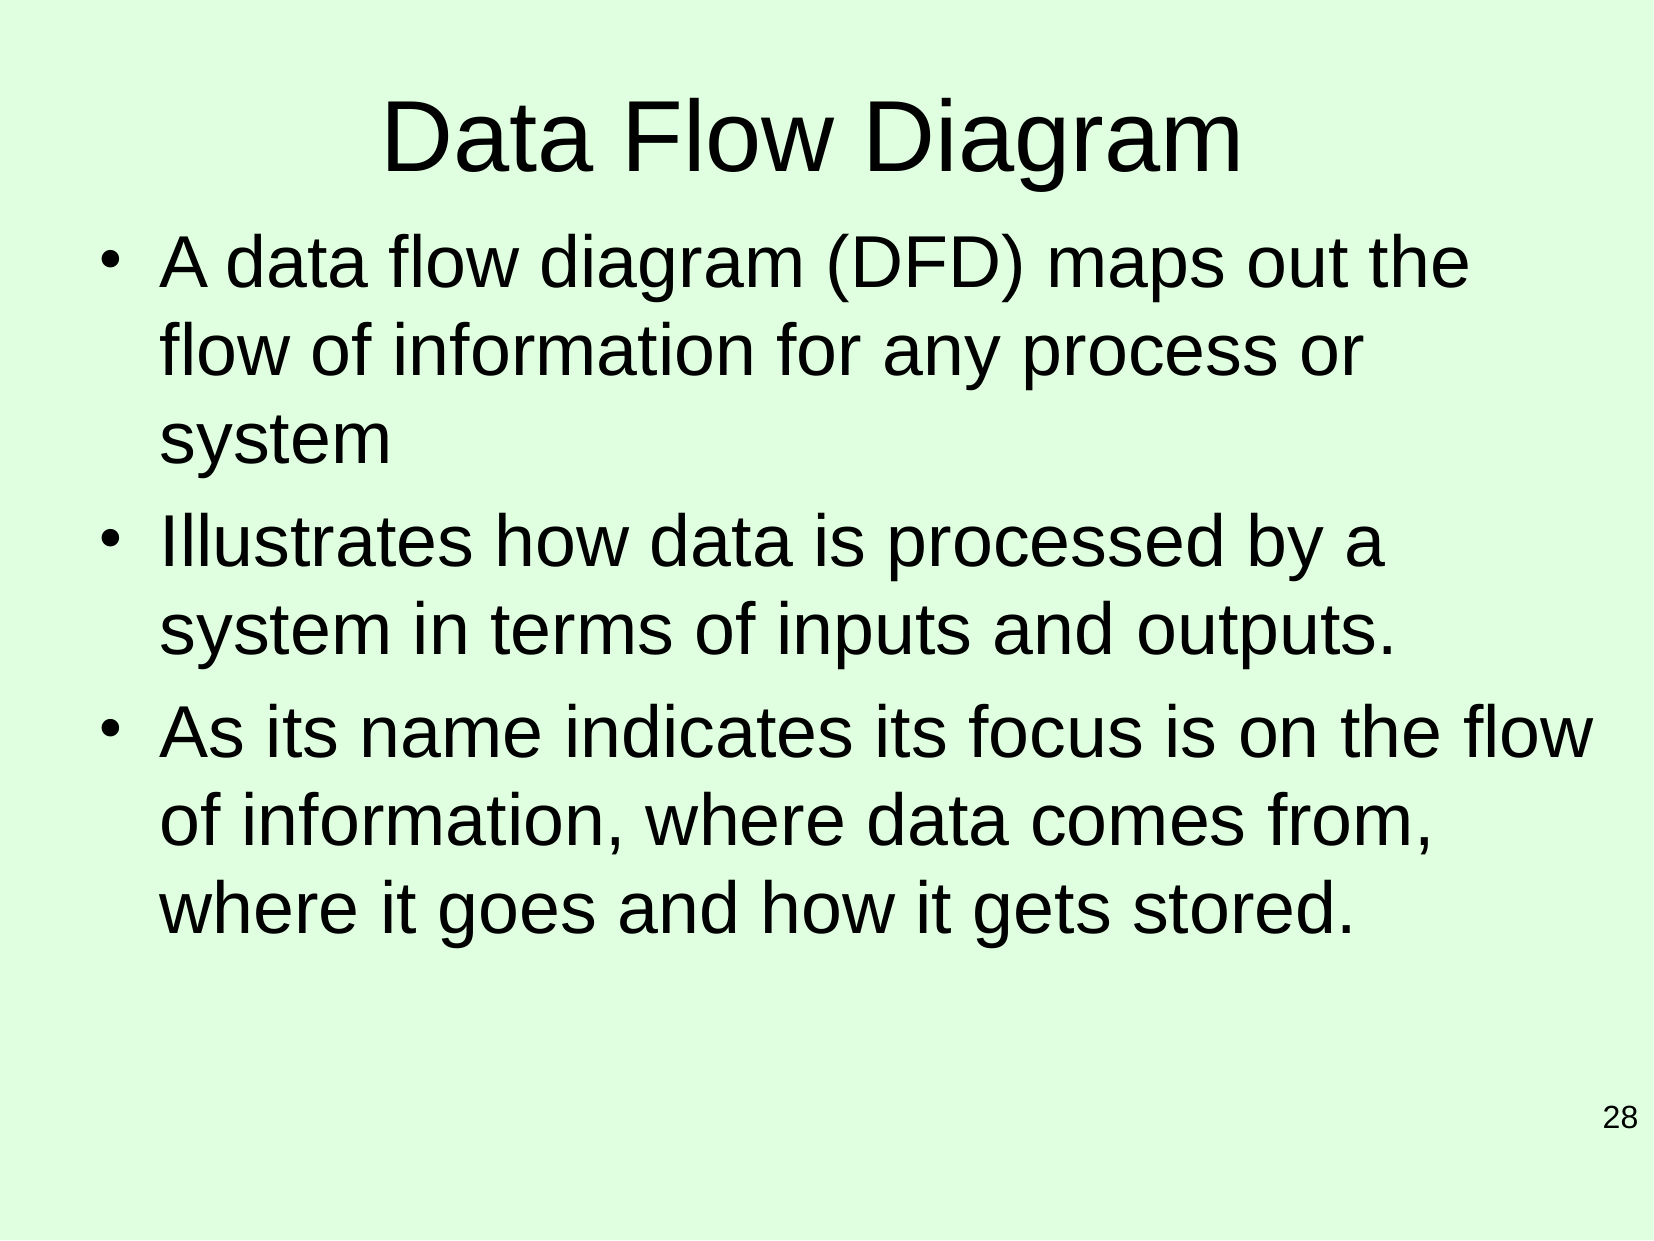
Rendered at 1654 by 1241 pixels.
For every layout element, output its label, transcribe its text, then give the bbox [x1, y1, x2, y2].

title Data Flow Diagram [165, 27, 1461, 206]
slide_number 28 [1308, 1088, 1654, 1172]
list A data flow diagram (DFD) maps out the flow of information for any process or system Illustrates how data is processed by a system in terms of inputs and outputs. As its name indicates its focus is on the flow of information, where data comes from, where it goes and how it gets stored. [82, 206, 1613, 1117]
